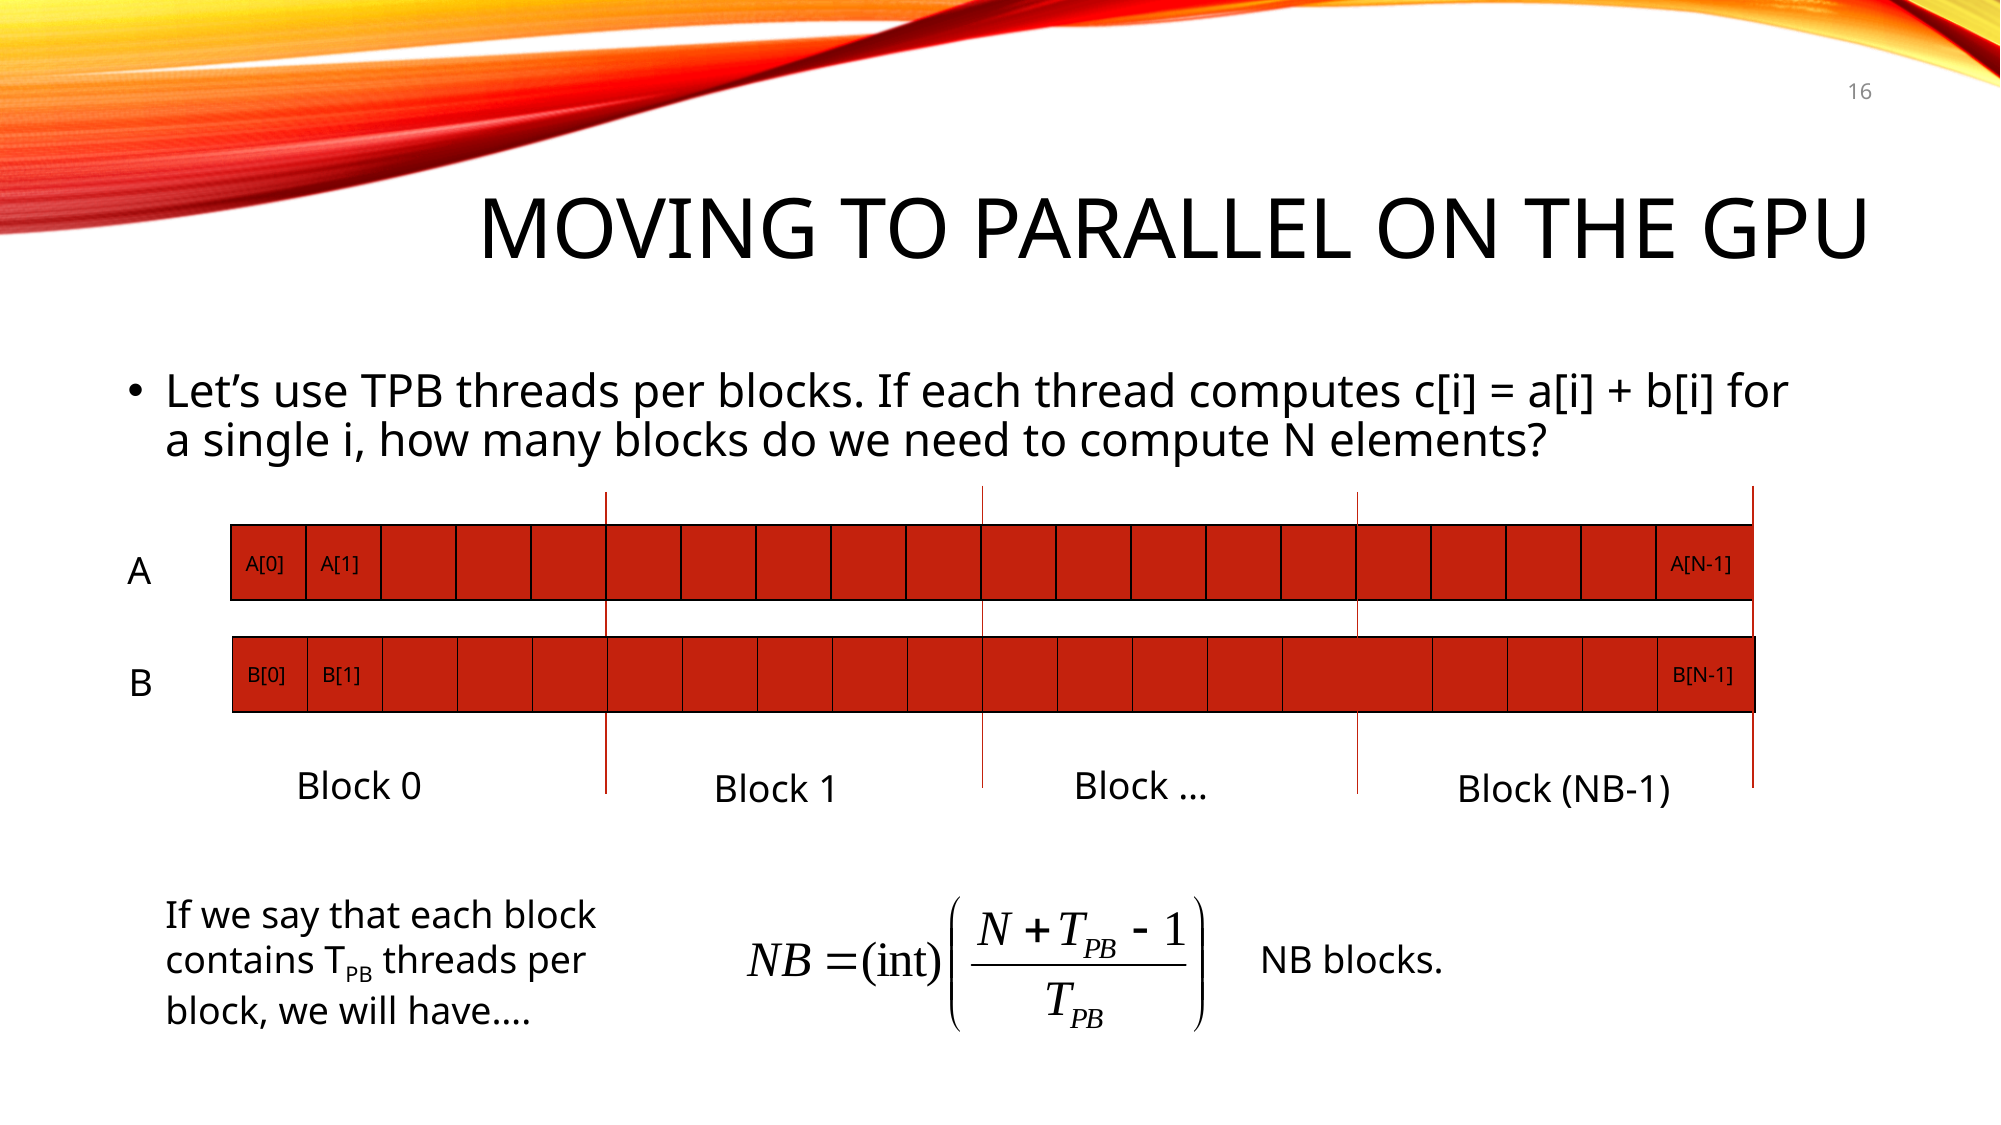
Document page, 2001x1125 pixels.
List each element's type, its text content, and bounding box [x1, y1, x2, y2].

text_box [905, 525, 980, 601]
text_box A [112, 539, 200, 600]
text_box A[1] [305, 525, 380, 601]
text_box [1505, 525, 1580, 601]
text_box [1432, 636, 1507, 712]
text_box [530, 525, 605, 601]
text_box [1282, 636, 1357, 712]
text_box A[N-1] [1655, 525, 1752, 601]
text_box [755, 525, 830, 601]
text_box [1358, 636, 1432, 712]
text_box [1207, 636, 1282, 712]
text_box [682, 636, 757, 712]
text_box [1580, 525, 1655, 601]
text_box [830, 525, 905, 601]
text_box B[1] [307, 636, 382, 712]
text_box Block (NB-1) [1442, 757, 1731, 818]
text_box [983, 525, 1055, 601]
text_box [1205, 525, 1280, 601]
text_box [1057, 636, 1132, 712]
text_box [1132, 636, 1207, 712]
text_box Block … [1058, 754, 1272, 815]
text_box [832, 636, 907, 712]
text_box [1507, 636, 1582, 712]
text_box Block 1 [699, 757, 862, 818]
text_box [382, 636, 457, 712]
text_box [380, 525, 455, 601]
text_box If we say that each block contains TPB threads per block, we will have…. [150, 883, 699, 1040]
text_box [983, 636, 1057, 712]
text_box B[N-1] [1657, 636, 1752, 712]
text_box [736, 885, 1221, 1044]
text_box B [113, 651, 201, 711]
title MOVING TO PARALLEL ON THE GPU [336, 125, 1888, 338]
text_box [1430, 525, 1505, 601]
text_box [1055, 525, 1130, 601]
text_box [907, 636, 982, 712]
text_box [532, 636, 605, 712]
slide_number 16 [1437, 62, 1888, 123]
text_box [1130, 525, 1205, 601]
text_box [757, 636, 832, 712]
text_box [607, 636, 682, 712]
text_box [1582, 636, 1657, 712]
text_box [1280, 525, 1355, 601]
text_box [607, 525, 680, 601]
text_box B[0] [232, 636, 307, 712]
list Let’s use TPB threads per blocks. If each thread computes c[i] = a[i] + b[i] for a single i, how many blocks do we need to compute N elements? [112, 360, 1819, 1021]
text_box [455, 525, 530, 601]
picture [0, 0, 2000, 237]
text_box NB blocks. [1244, 928, 1794, 989]
text_box A[0] [230, 525, 305, 601]
text_box Block 0 [281, 754, 444, 814]
text_box [680, 525, 755, 601]
text_box [1358, 525, 1430, 601]
text_box [457, 636, 532, 712]
